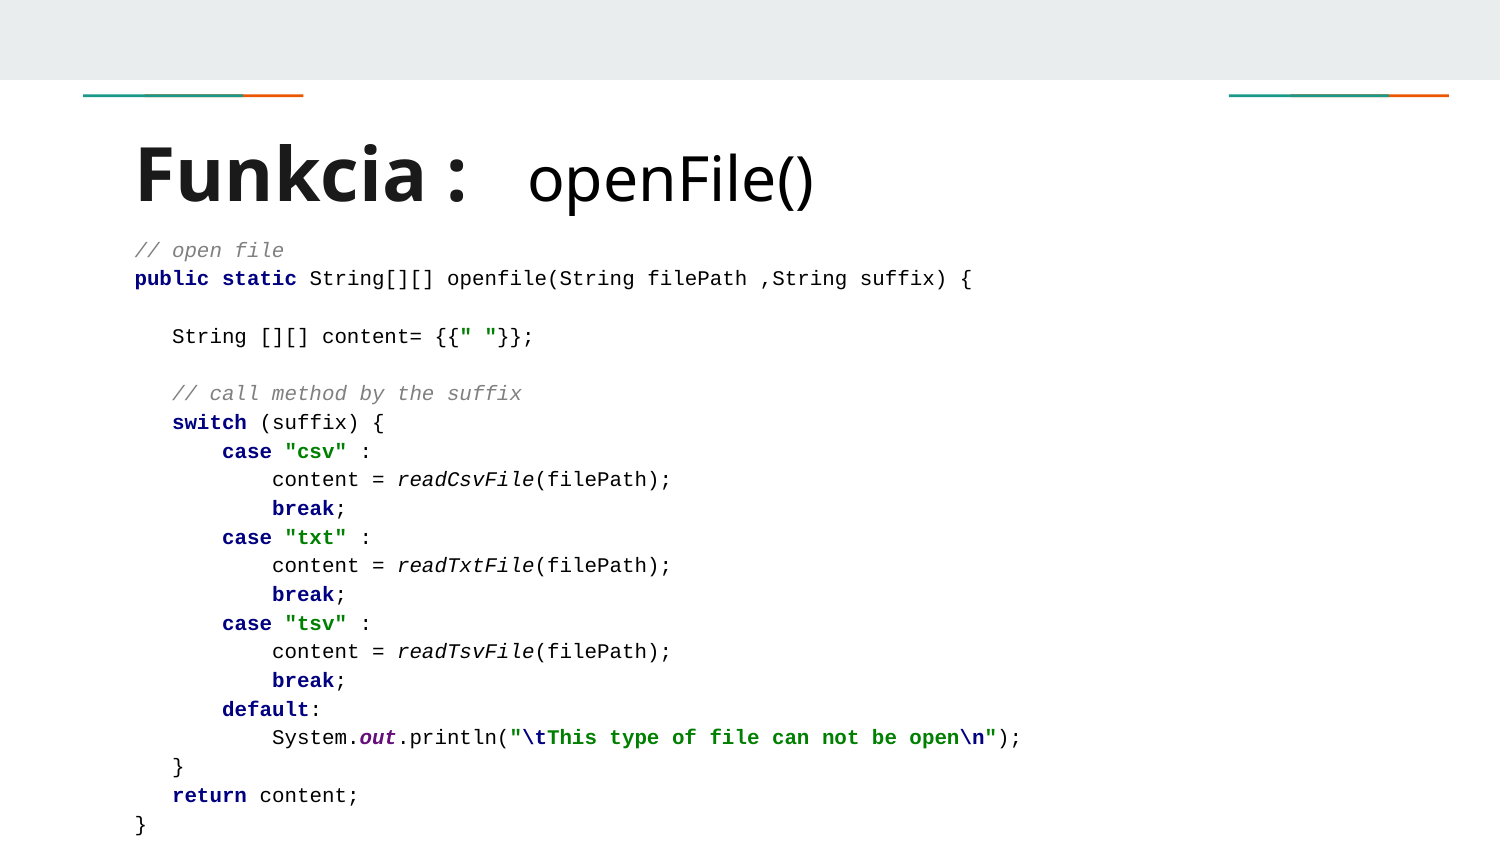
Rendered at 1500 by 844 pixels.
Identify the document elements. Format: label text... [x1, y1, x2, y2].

list // open file public static String[][] openfile(String filePath ,String suffix) { String [][] content= {{" "}}; // call method by the suffix switch (suffix) { case "csv" : content = readCsvFile(filePath); break; case "txt" : content = readTxtFile(filePath); break; case "tsv" : content = readTsvFile(filePath); break; default: System.out.println("\tThis type of file can not be open\n"); } return content; } [119, 217, 1381, 589]
title Funkcia : openFile() [119, 111, 1439, 200]
